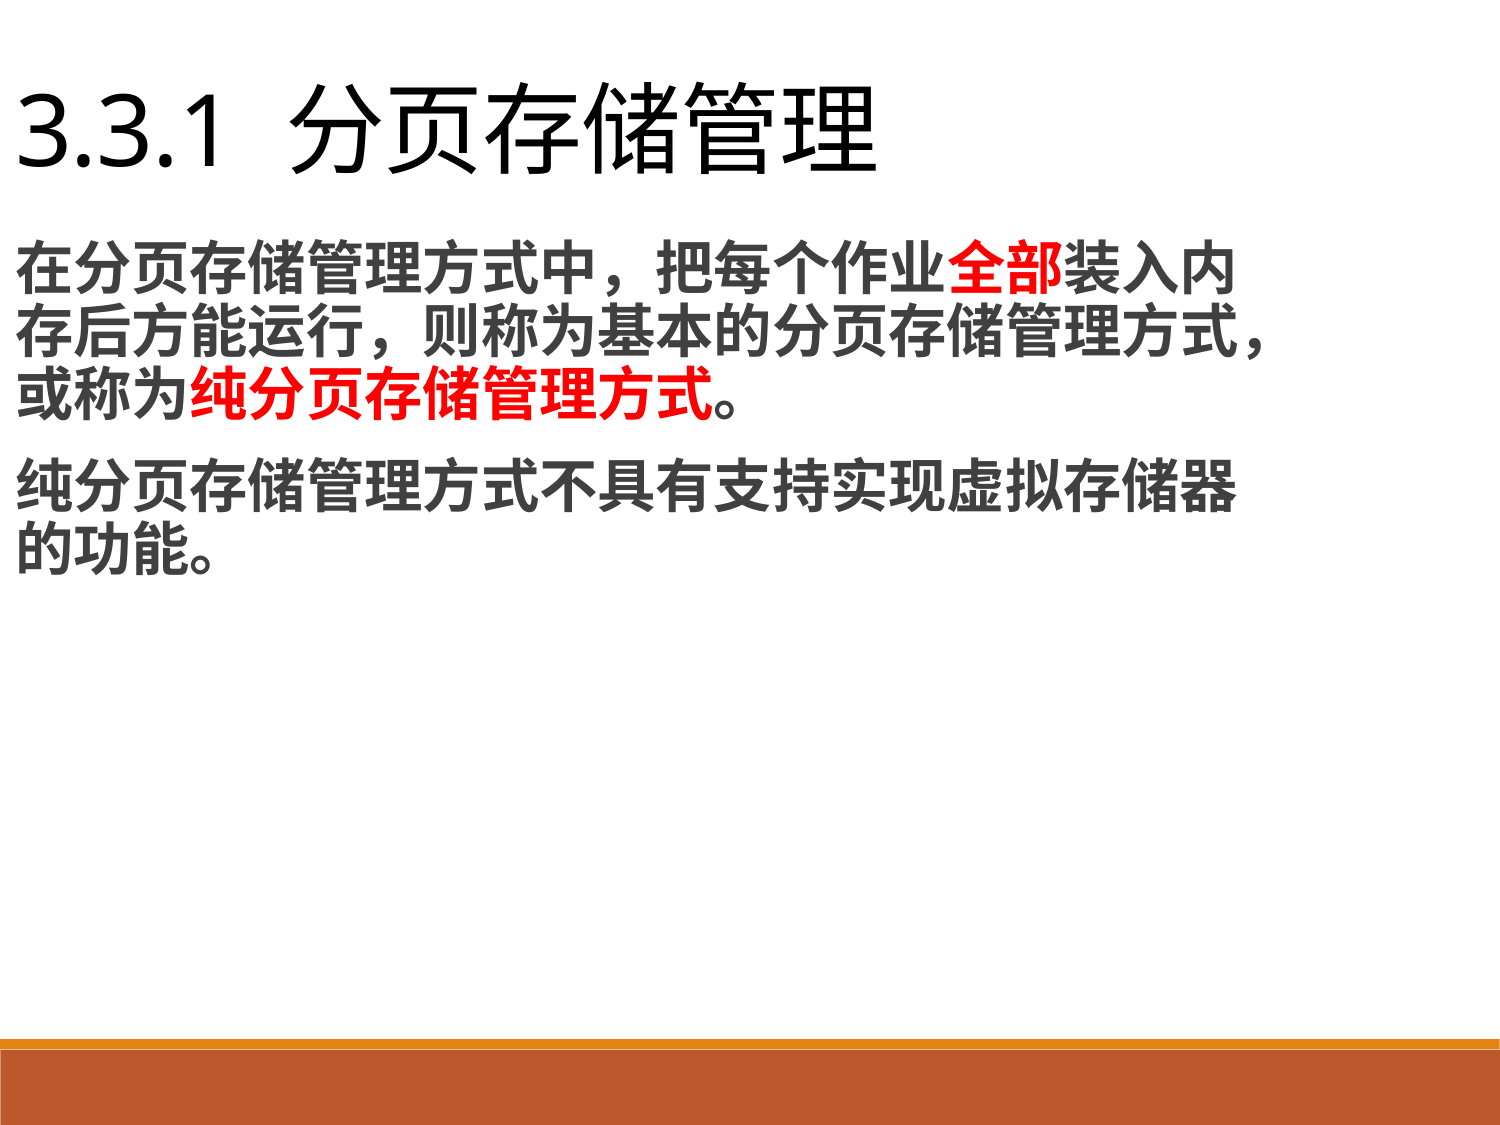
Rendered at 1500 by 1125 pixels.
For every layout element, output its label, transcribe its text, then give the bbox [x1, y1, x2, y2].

list 在分页存储管理方式中，把每个作业全部装入内存后方能运行，则称为基本的分页存储管理方式，或称为纯分页存储管理方式。 纯分页存储管理方式不具有支持实现虚拟存储器的功能。 [0, 231, 1281, 937]
title 3.3.1 分页存储管理 [0, 7, 1275, 195]
